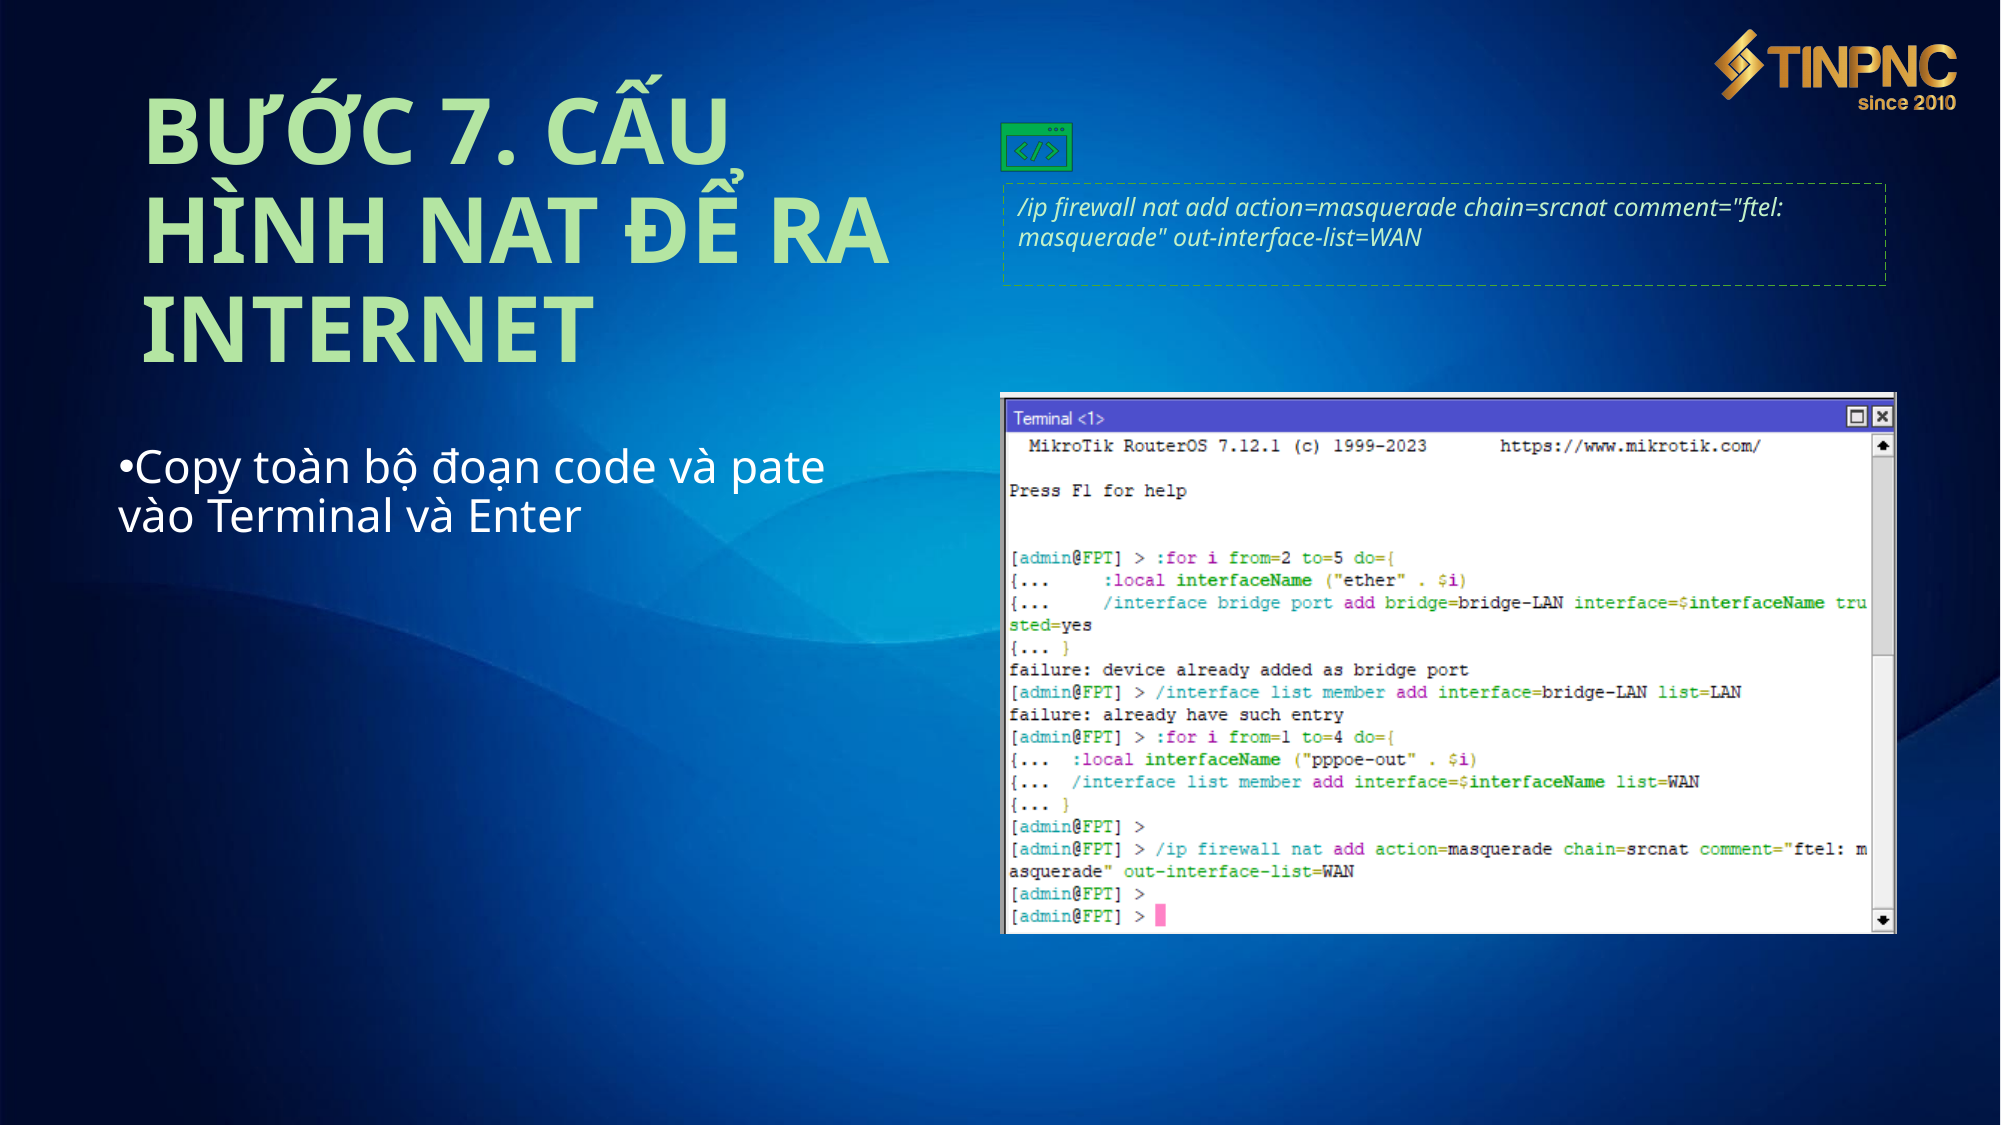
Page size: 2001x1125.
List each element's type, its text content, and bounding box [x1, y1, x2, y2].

text_box [994, 110, 1079, 184]
title BƯỚC 7. CẤU HÌNH NAT ĐỂ RA INTERNET [126, 225, 909, 390]
picture [0, 0, 2001, 1125]
text_box /ip firewall nat add action=masquerade chain=srcnat comment="ftel: masquerade" out-interface-list=WAN [1003, 183, 1886, 286]
text_box Copy toàn bộ đoạn code và pate vào Terminal và Enter [103, 436, 894, 1019]
